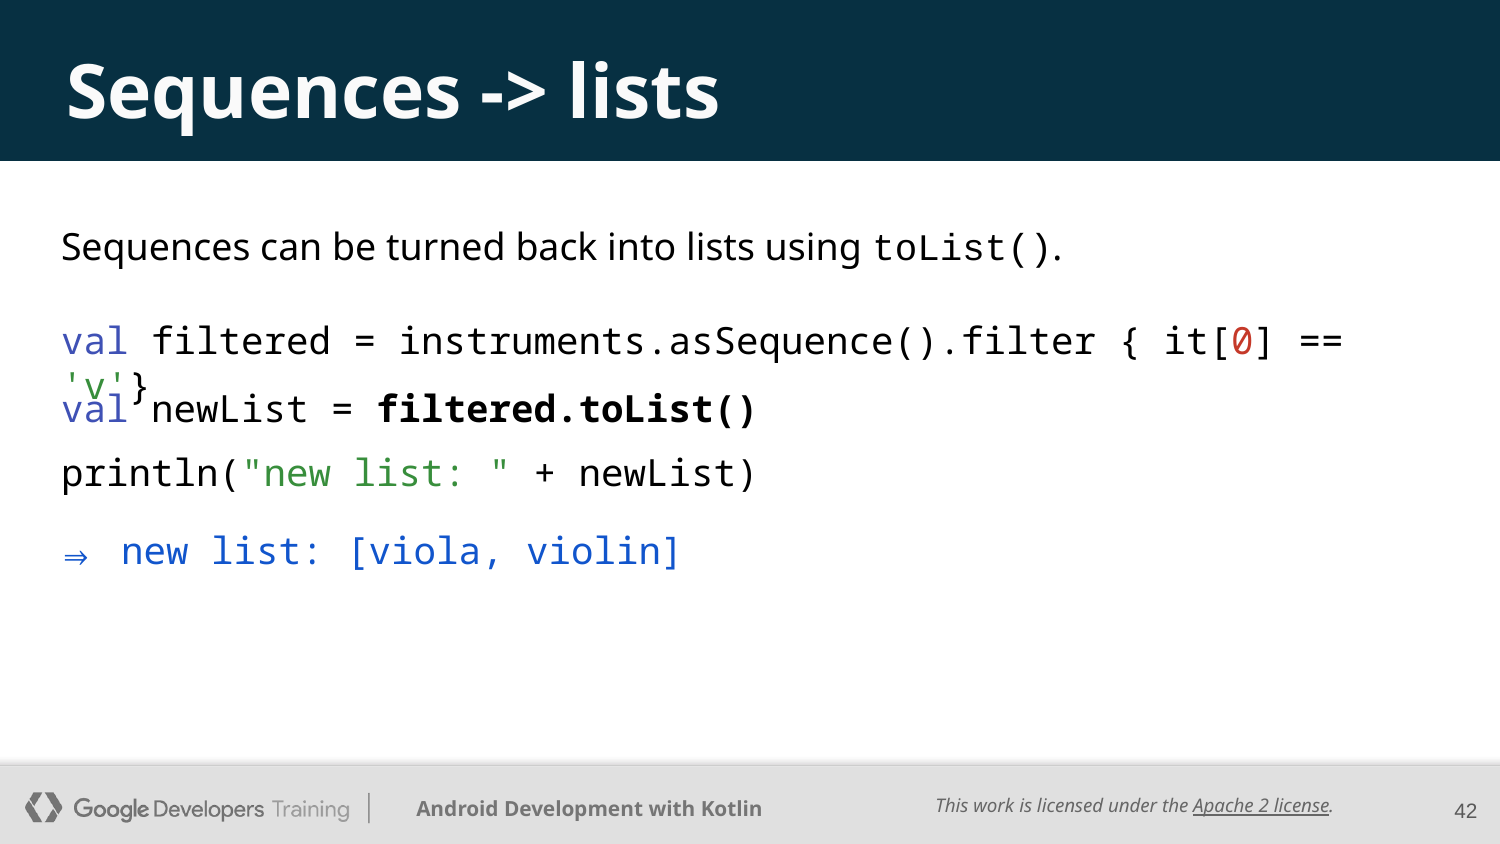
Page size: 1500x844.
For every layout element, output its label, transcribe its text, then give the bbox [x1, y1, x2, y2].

picture [0, 161, 1500, 844]
text_box val filtered = instruments.asSequence().filter { it[0] == 'v'} [46, 302, 1432, 367]
text_box println("new list: " + newList) [45, 434, 1062, 499]
slide_number ‹#› [1402, 777, 1493, 842]
title Sequences -> lists [51, 28, 1449, 122]
text_box val newList = filtered.toList() [45, 369, 1293, 435]
text_box ⇒ new list: [viola, violin] [38, 511, 1394, 596]
list Sequences can be turned back into lists using toList(). [46, 201, 1424, 296]
